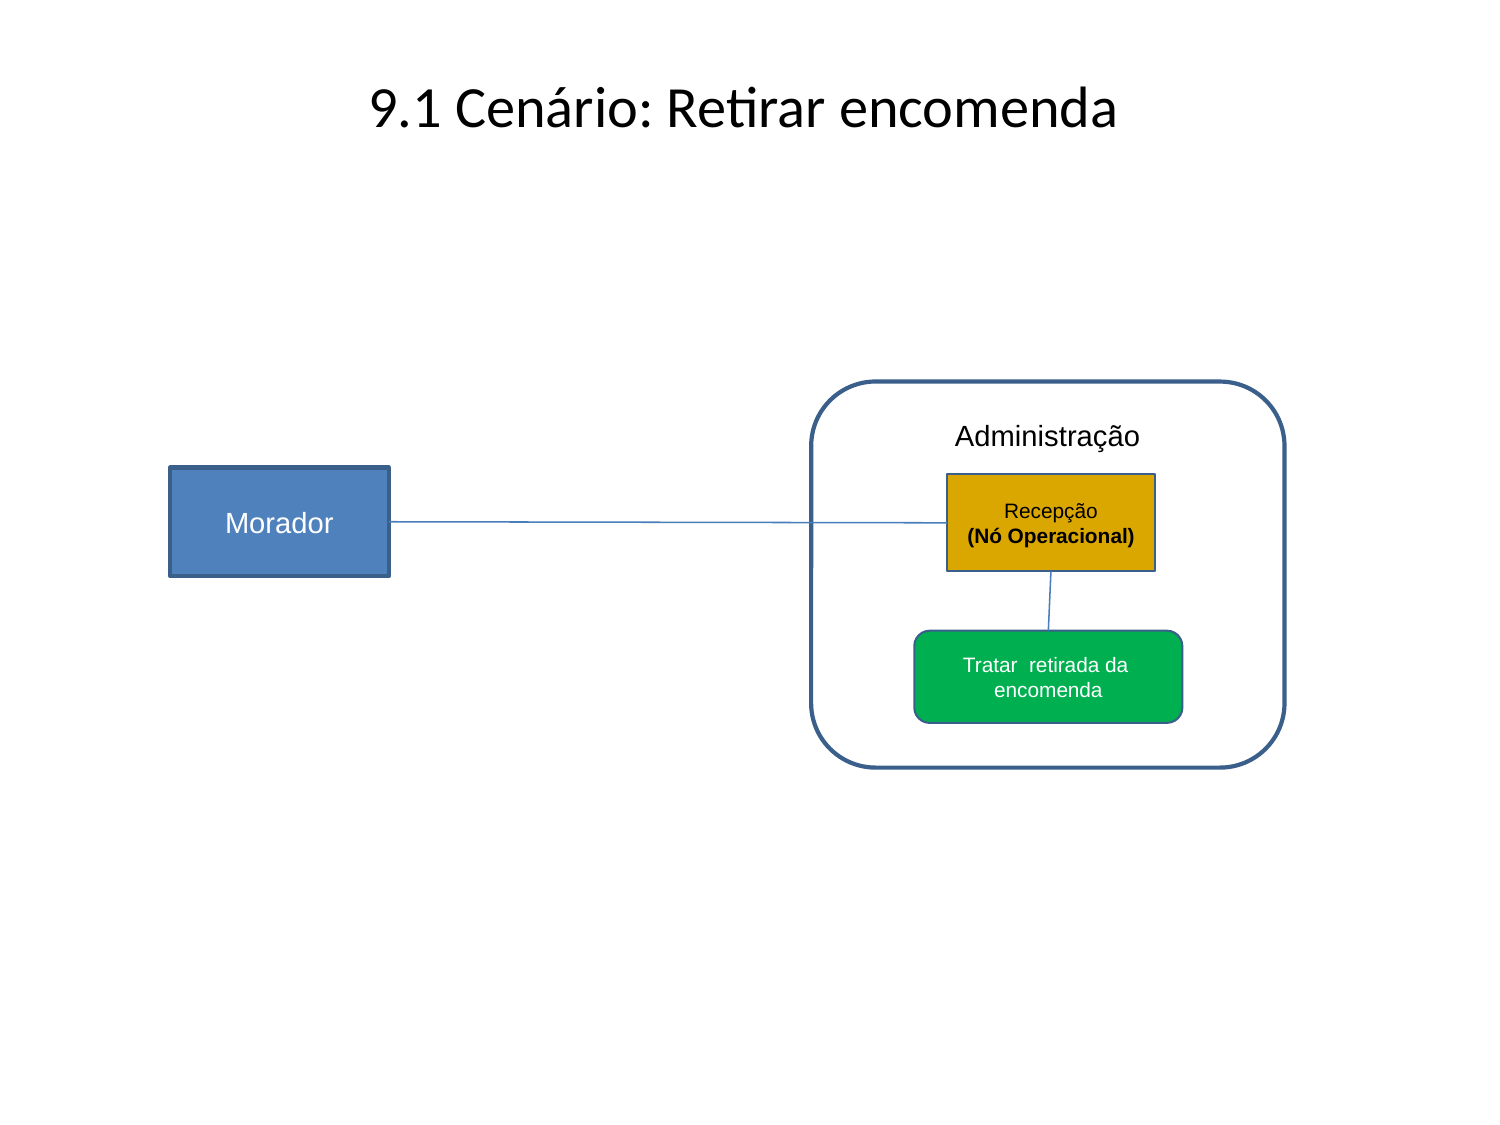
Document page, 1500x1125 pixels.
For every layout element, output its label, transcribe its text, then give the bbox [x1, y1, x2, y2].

text_box Morador [168, 465, 391, 578]
text_box Tratar retirada da encomenda [912, 628, 1185, 725]
text_box Recepção (Nó Operacional) [945, 472, 1157, 574]
title 9.1 Cenário: Retirar encomenda [75, 45, 1425, 233]
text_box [1048, 571, 1052, 631]
text_box Administração [809, 379, 1287, 770]
